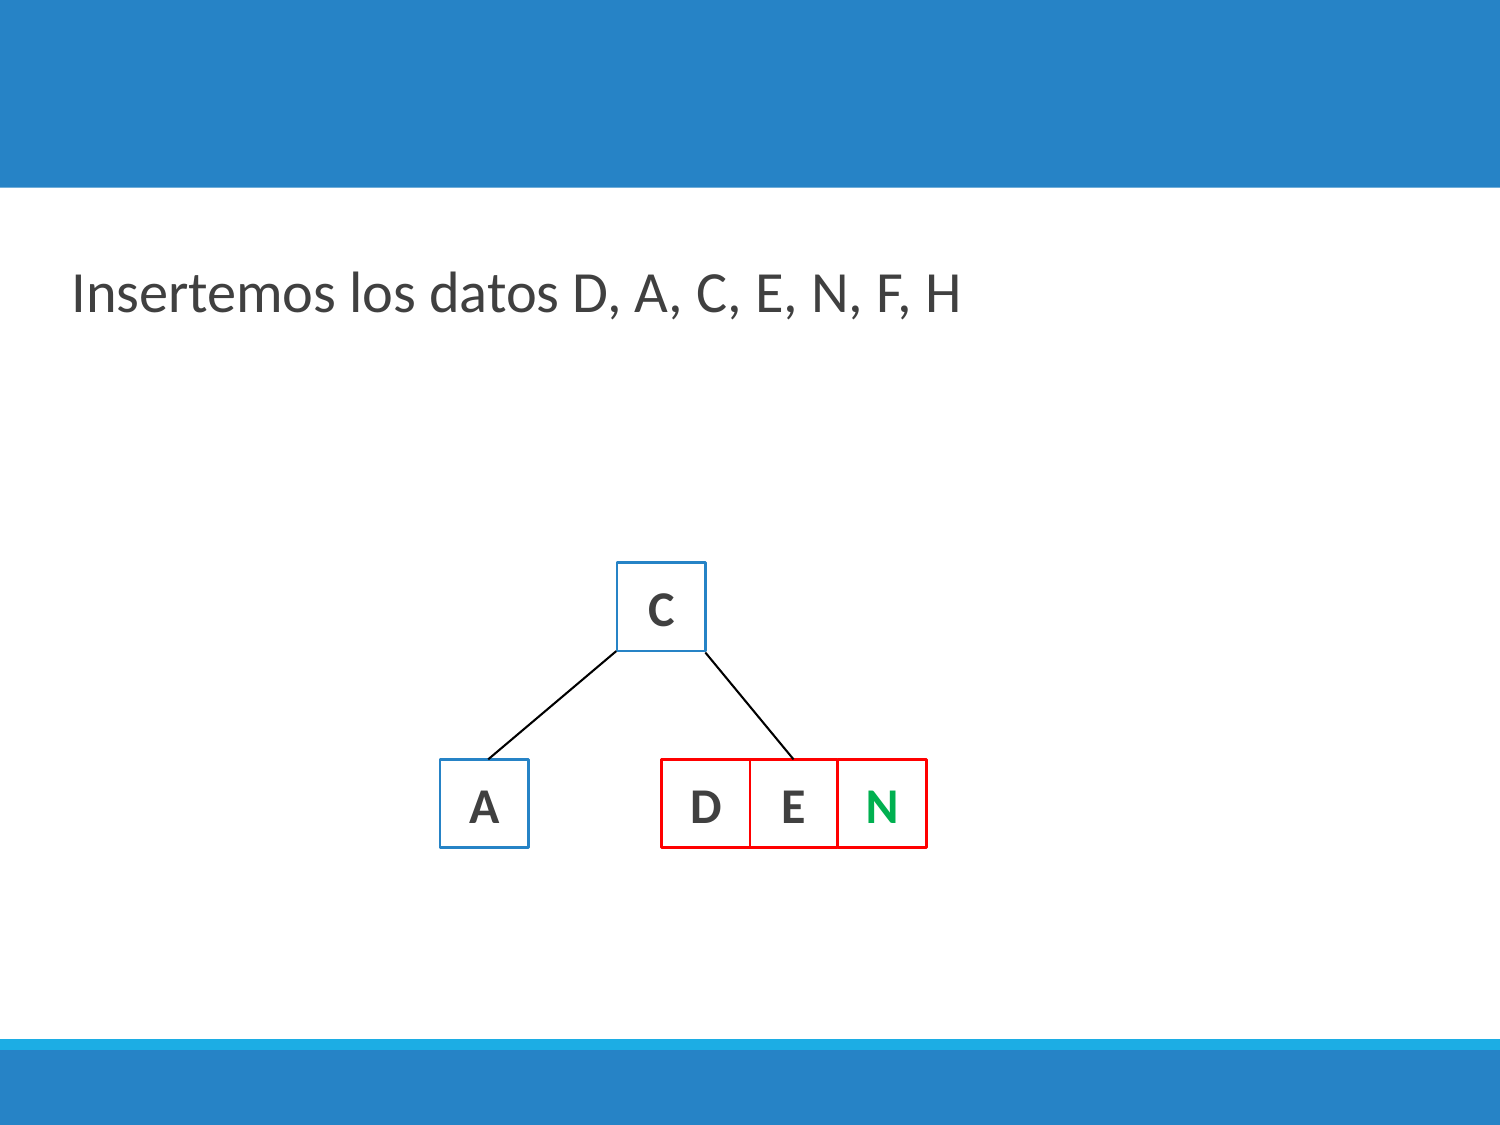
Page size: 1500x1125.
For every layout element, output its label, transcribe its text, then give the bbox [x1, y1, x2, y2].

text_box C [616, 561, 707, 652]
text_box N [837, 758, 928, 849]
text_box D [660, 758, 751, 849]
text_box E [751, 758, 837, 849]
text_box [704, 652, 795, 760]
list Insertemos los datos D, A, C, E, N, F, H [41, 211, 1459, 343]
text_box A [439, 758, 530, 849]
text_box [487, 650, 617, 760]
